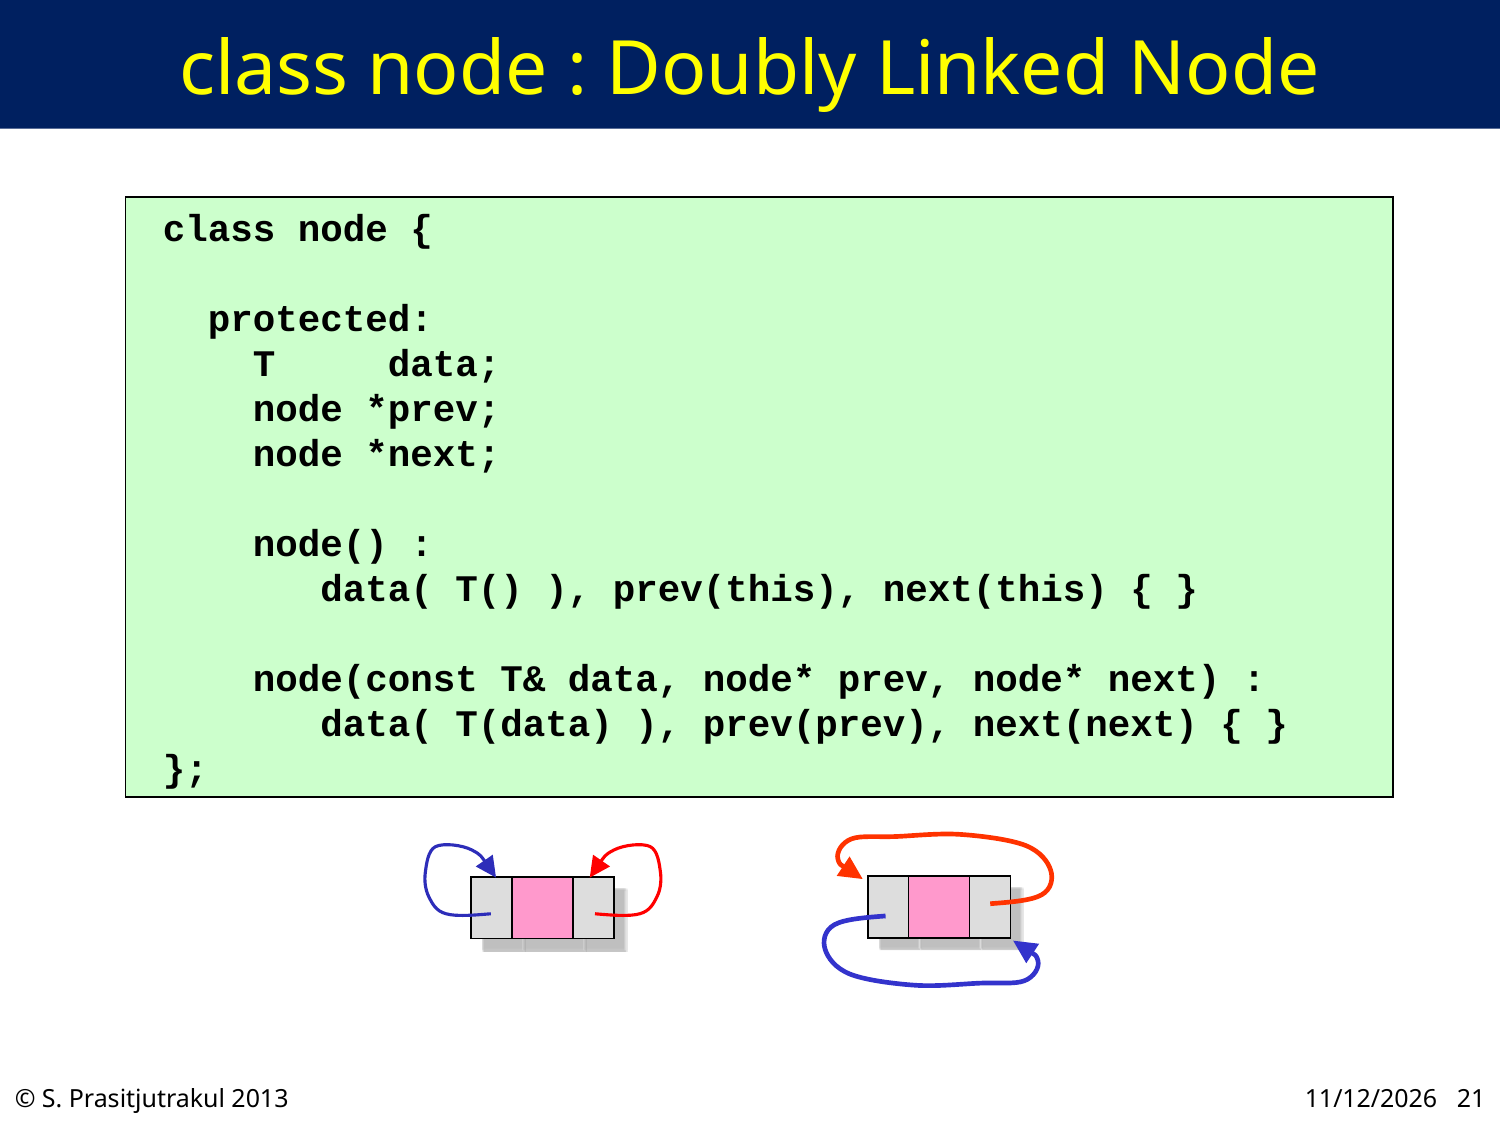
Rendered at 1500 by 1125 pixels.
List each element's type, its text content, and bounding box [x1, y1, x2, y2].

text_box class node { protected: T data; node *prev; node *next; node() : data( T() ), prev(this), next(this) { } node(const T& data, node* prev, node* next) : data( T(data) ), prev(prev), next(next) { } }; [125, 197, 1393, 797]
title class node : Doubly Linked Node [112, 1, 1388, 128]
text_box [424, 844, 662, 939]
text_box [822, 832, 1054, 987]
